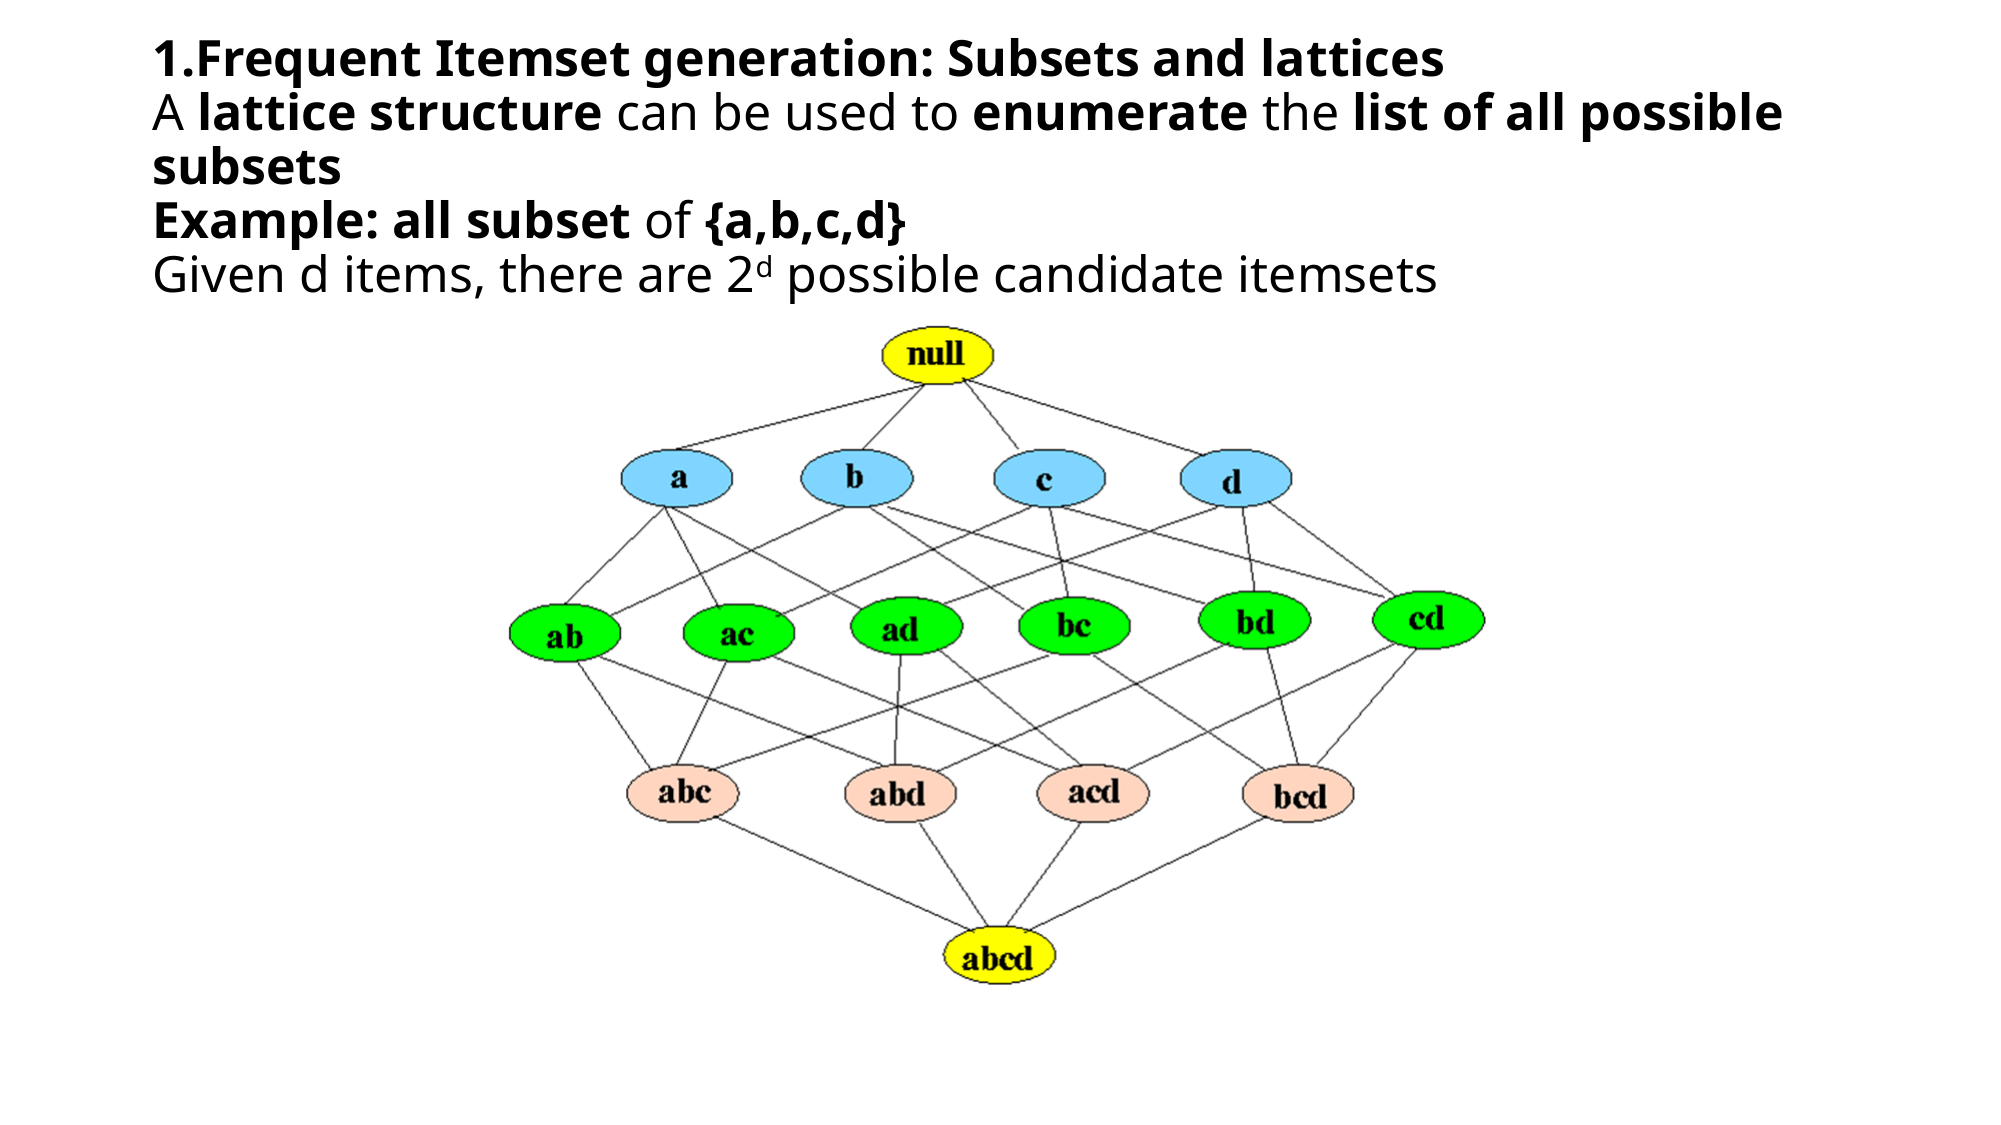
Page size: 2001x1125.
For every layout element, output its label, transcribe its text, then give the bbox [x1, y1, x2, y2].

title 1.Frequent Itemset generation: Subsets and lattices A lattice structure can be used to enumerate the list of all possible subsets Example: all subset of {a,b,c,d} Given d items, there are 2d possible candidate itemsets [137, 59, 1863, 278]
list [494, 319, 1506, 993]
